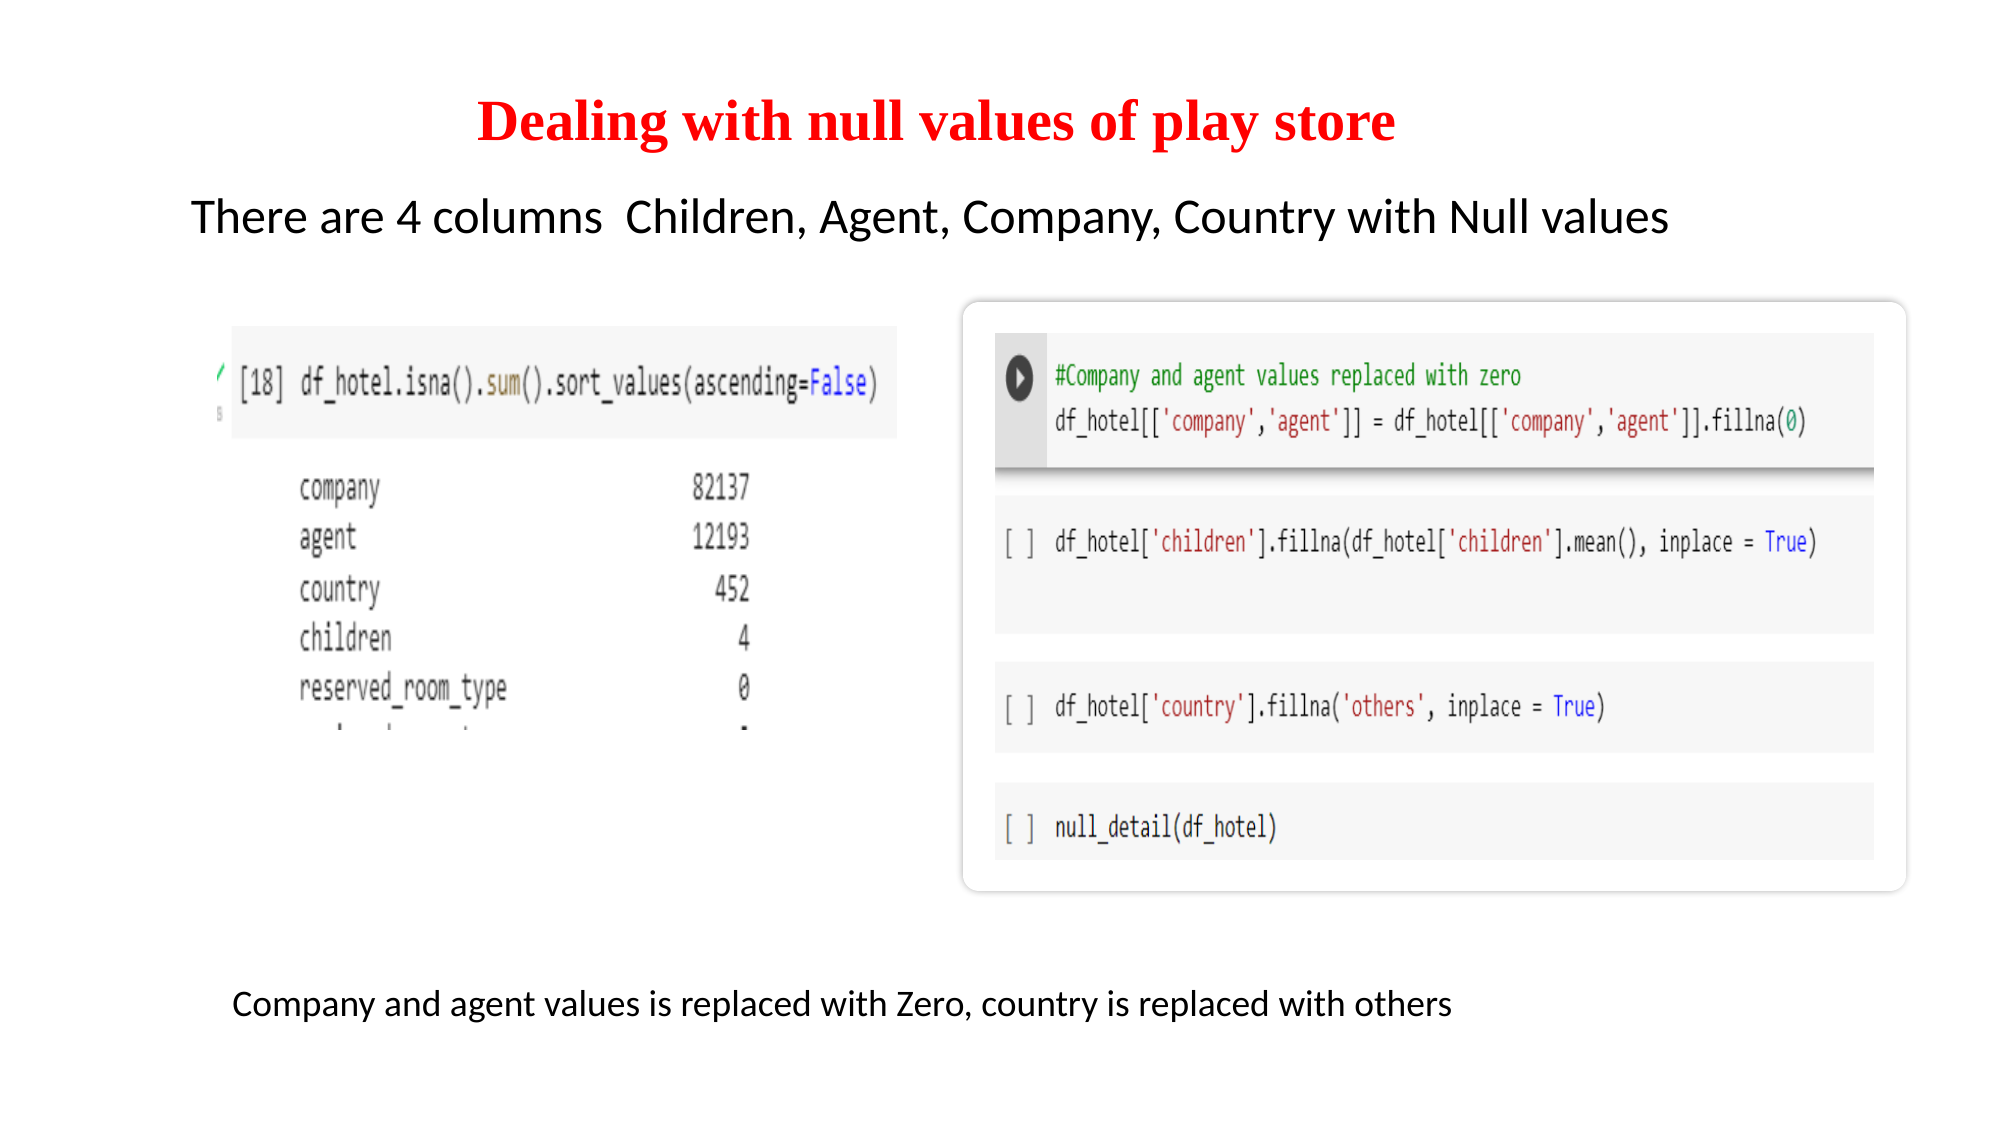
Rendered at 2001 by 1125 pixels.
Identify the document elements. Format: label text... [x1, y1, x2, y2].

subtitle There are 4 columns Children, Agent, Company, Country with Null values [175, 183, 1814, 327]
title Dealing with null values of play store [194, 48, 1695, 161]
picture [994, 333, 1875, 860]
text_box Company and agent values is replaced with Zero, country is replaced with others [217, 971, 1957, 1032]
picture [217, 326, 897, 731]
